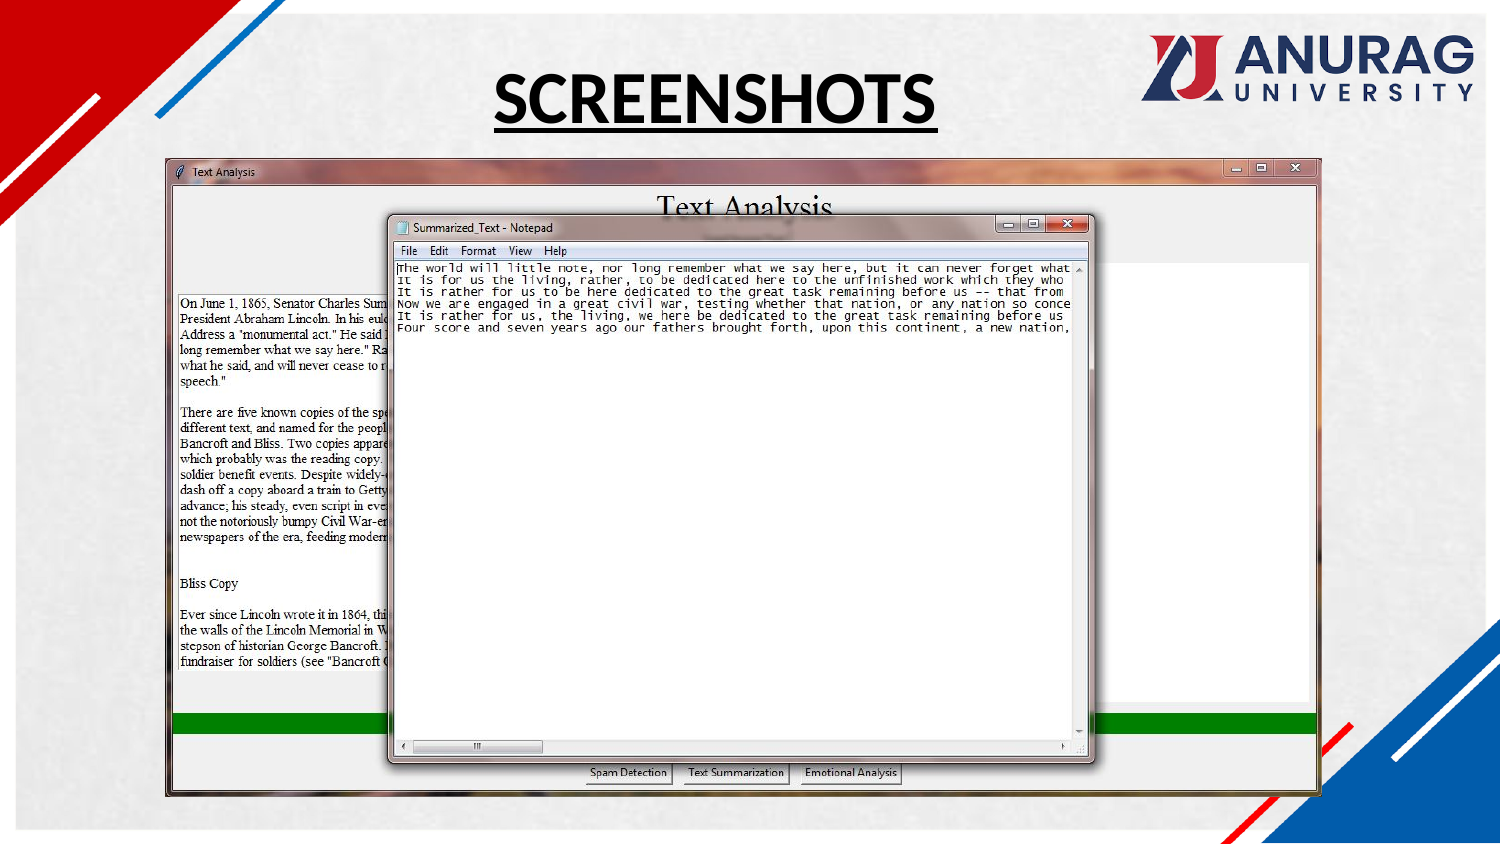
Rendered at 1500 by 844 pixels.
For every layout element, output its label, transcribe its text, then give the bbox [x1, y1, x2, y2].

text_box SCREENSHOTS [0, 40, 1431, 146]
picture [0, 0, 1500, 844]
